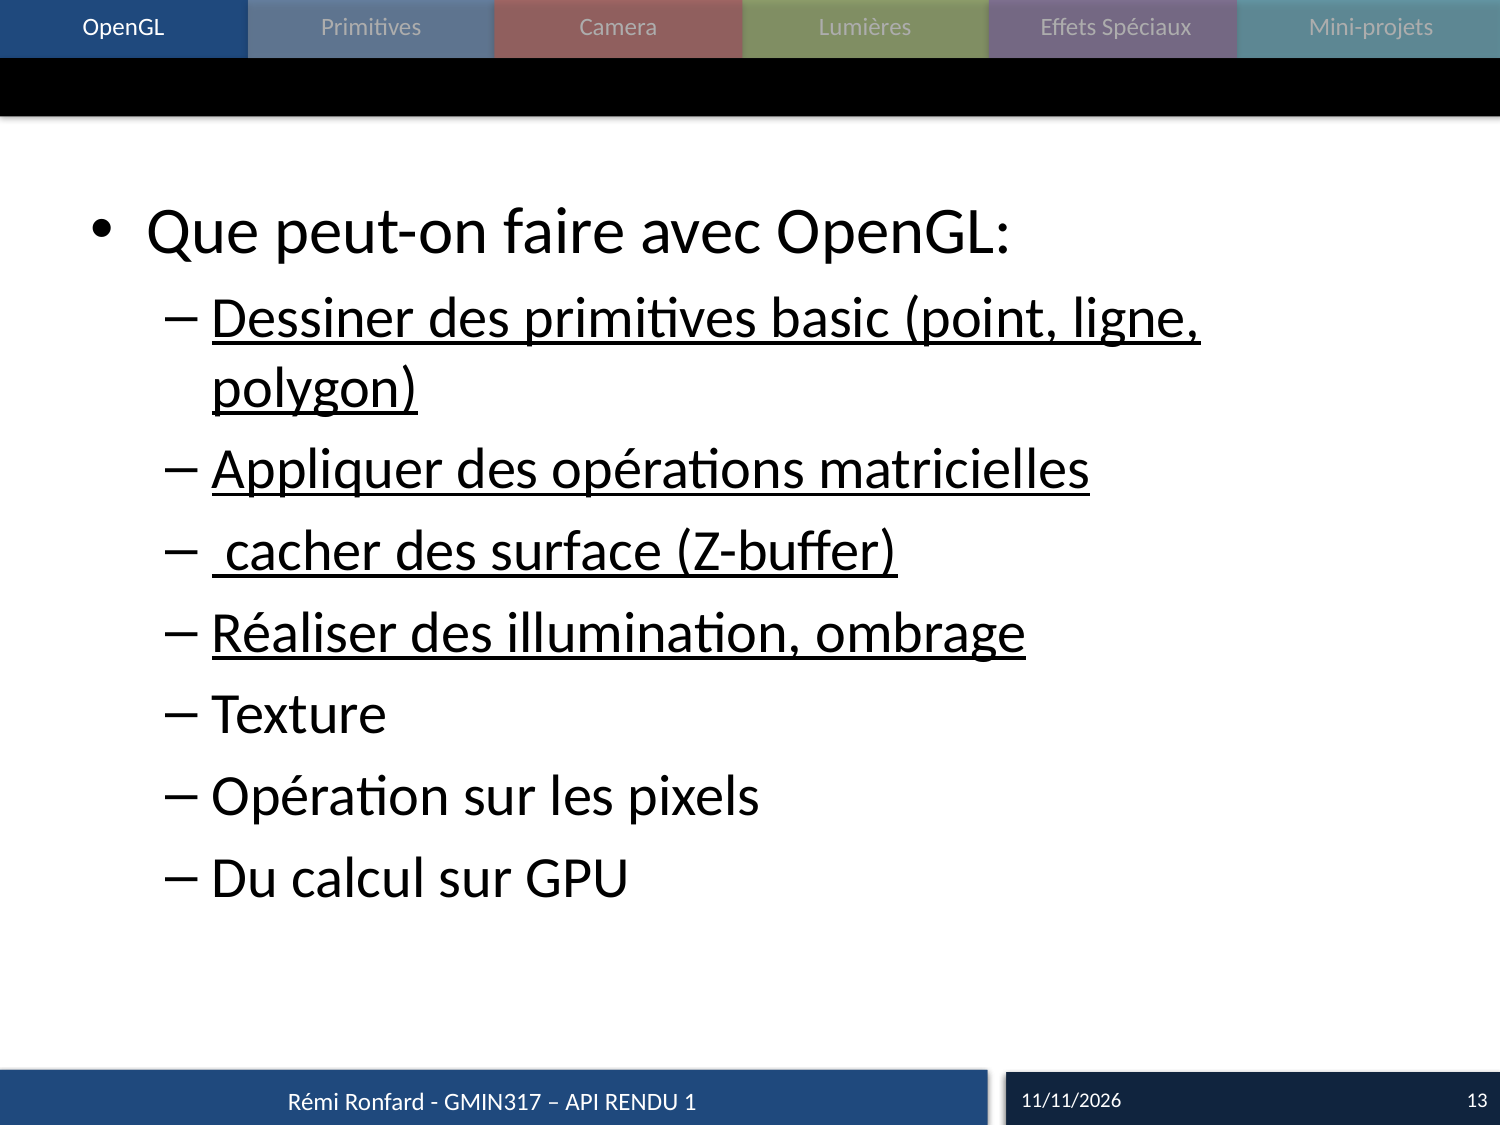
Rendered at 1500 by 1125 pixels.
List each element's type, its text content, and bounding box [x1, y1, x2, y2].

slide_number 13 [1153, 1071, 1500, 1125]
list Que peut-on faire avec OpenGL: Dessiner des primitives basic (point, ligne, polygon) Appliquer des opérations matricielles cacher des surface (Z-buffer) Réaliser des illumination, ombrage Texture Opération sur les pixels Du calcul sur GPU [75, 179, 1425, 1005]
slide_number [1006, 1070, 1153, 1125]
footer Rémi Ronfard - GMIN317 – API RENDU 1 [0, 1072, 988, 1125]
